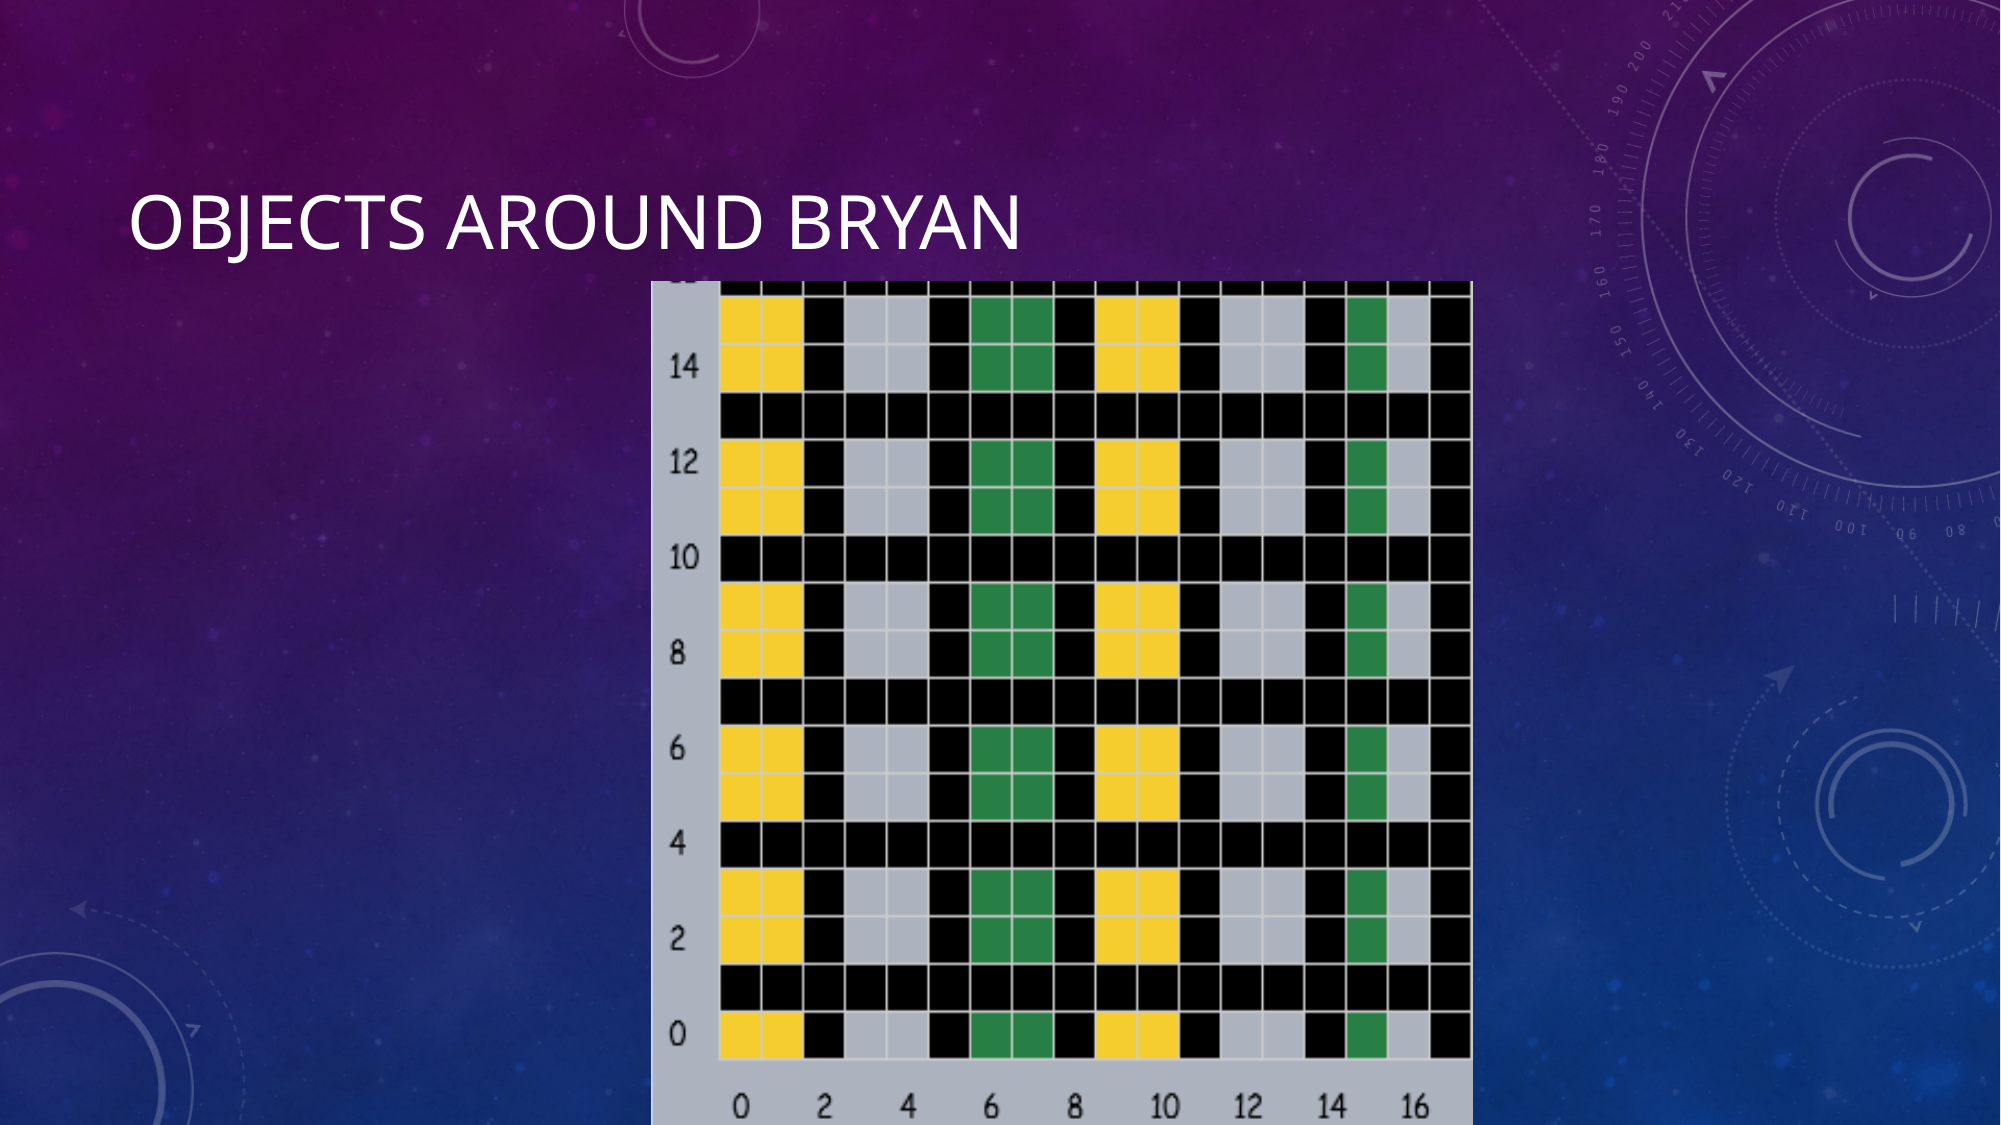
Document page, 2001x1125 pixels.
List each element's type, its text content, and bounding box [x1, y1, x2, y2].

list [650, 281, 1473, 1125]
title Objects Around bryan [112, 99, 1775, 339]
picture [0, 0, 2001, 1125]
